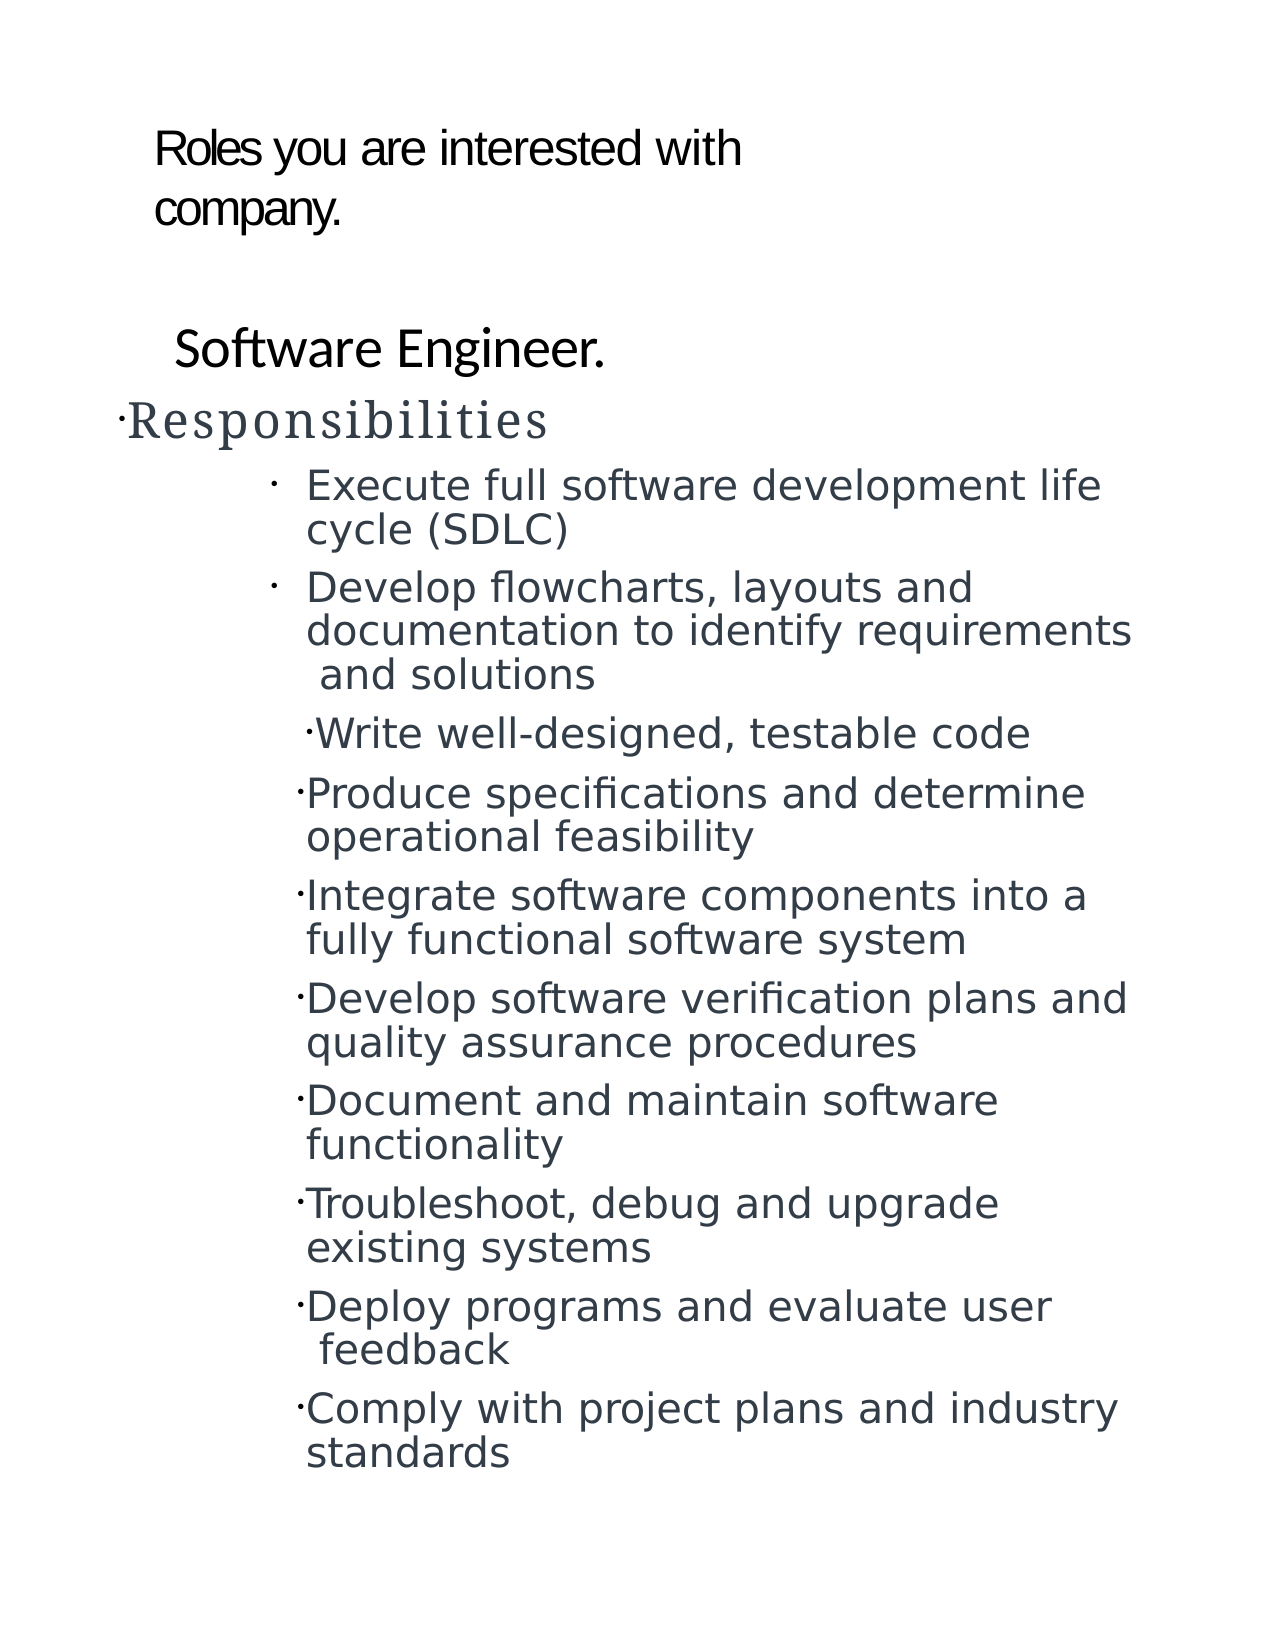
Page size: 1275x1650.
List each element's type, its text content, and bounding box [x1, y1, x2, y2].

title Software Engineer. [172, 306, 620, 374]
text_box Roles you are interested with company. [151, 113, 940, 236]
text_box Responsibilities Execute full software development life cycle (SDLC) Develop flowcharts, layouts and documentation to identify requirements and solutions Write well-designed, testable code Produce specifications and determine operational feasibility Integrate software components into a fully functional software system Develop software verification plans and quality assurance procedures Document and maintain software functionality Troubleshoot, debug and upgrade existing systems Deploy programs and evaluate user feedback Comply with project plans and industry standards [116, 374, 1143, 1476]
